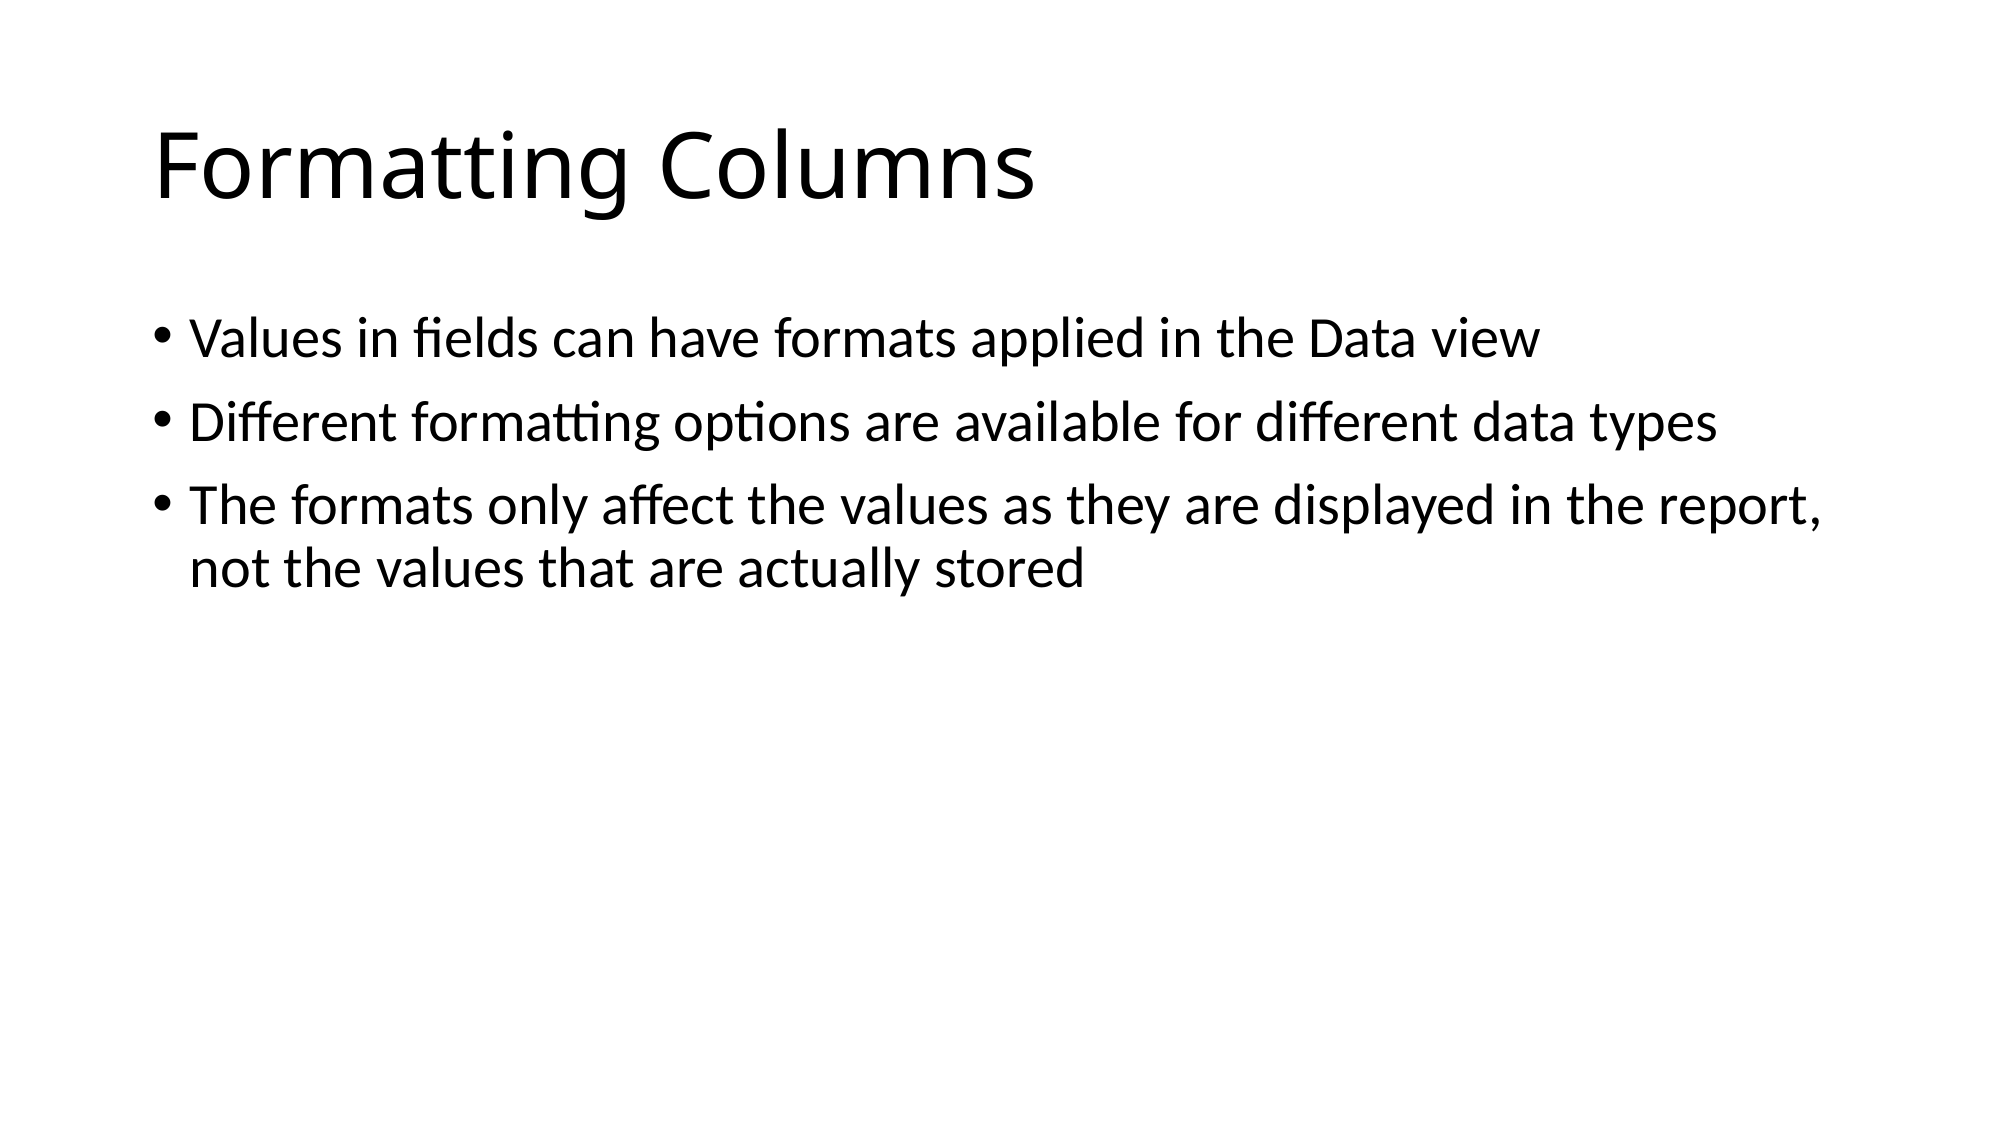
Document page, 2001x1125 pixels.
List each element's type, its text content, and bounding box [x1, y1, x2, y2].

list Values in fields can have formats applied in the Data view Different formatting options are available for different data types The formats only affect the values as they are displayed in the report, not the values that are actually stored [137, 299, 1863, 1014]
title Formatting Columns [137, 59, 1863, 278]
